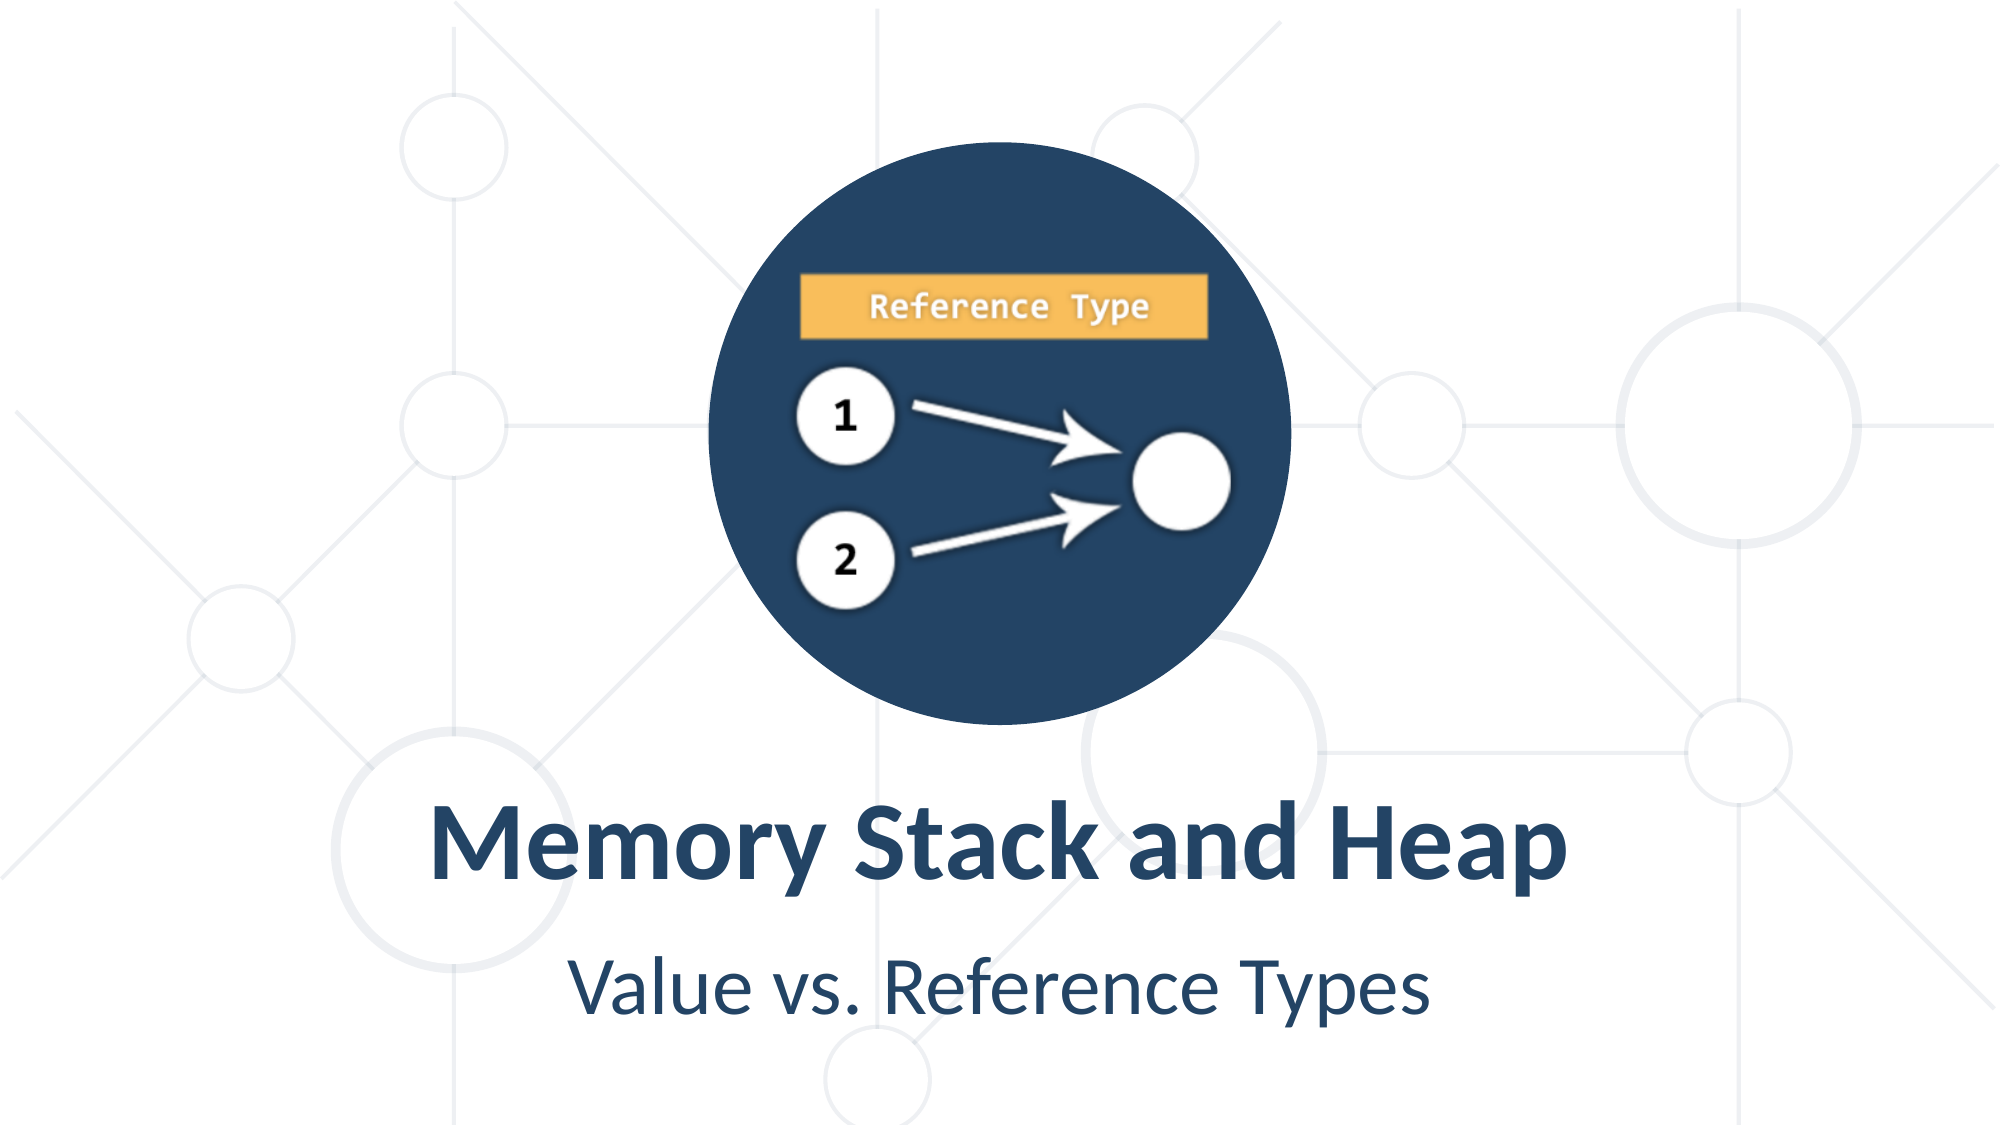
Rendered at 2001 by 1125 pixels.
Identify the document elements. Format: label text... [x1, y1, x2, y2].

title Memory Stack and Heap [100, 771, 1900, 898]
subtitle Value vs. Reference Types [100, 916, 1900, 1043]
picture [787, 249, 1251, 620]
